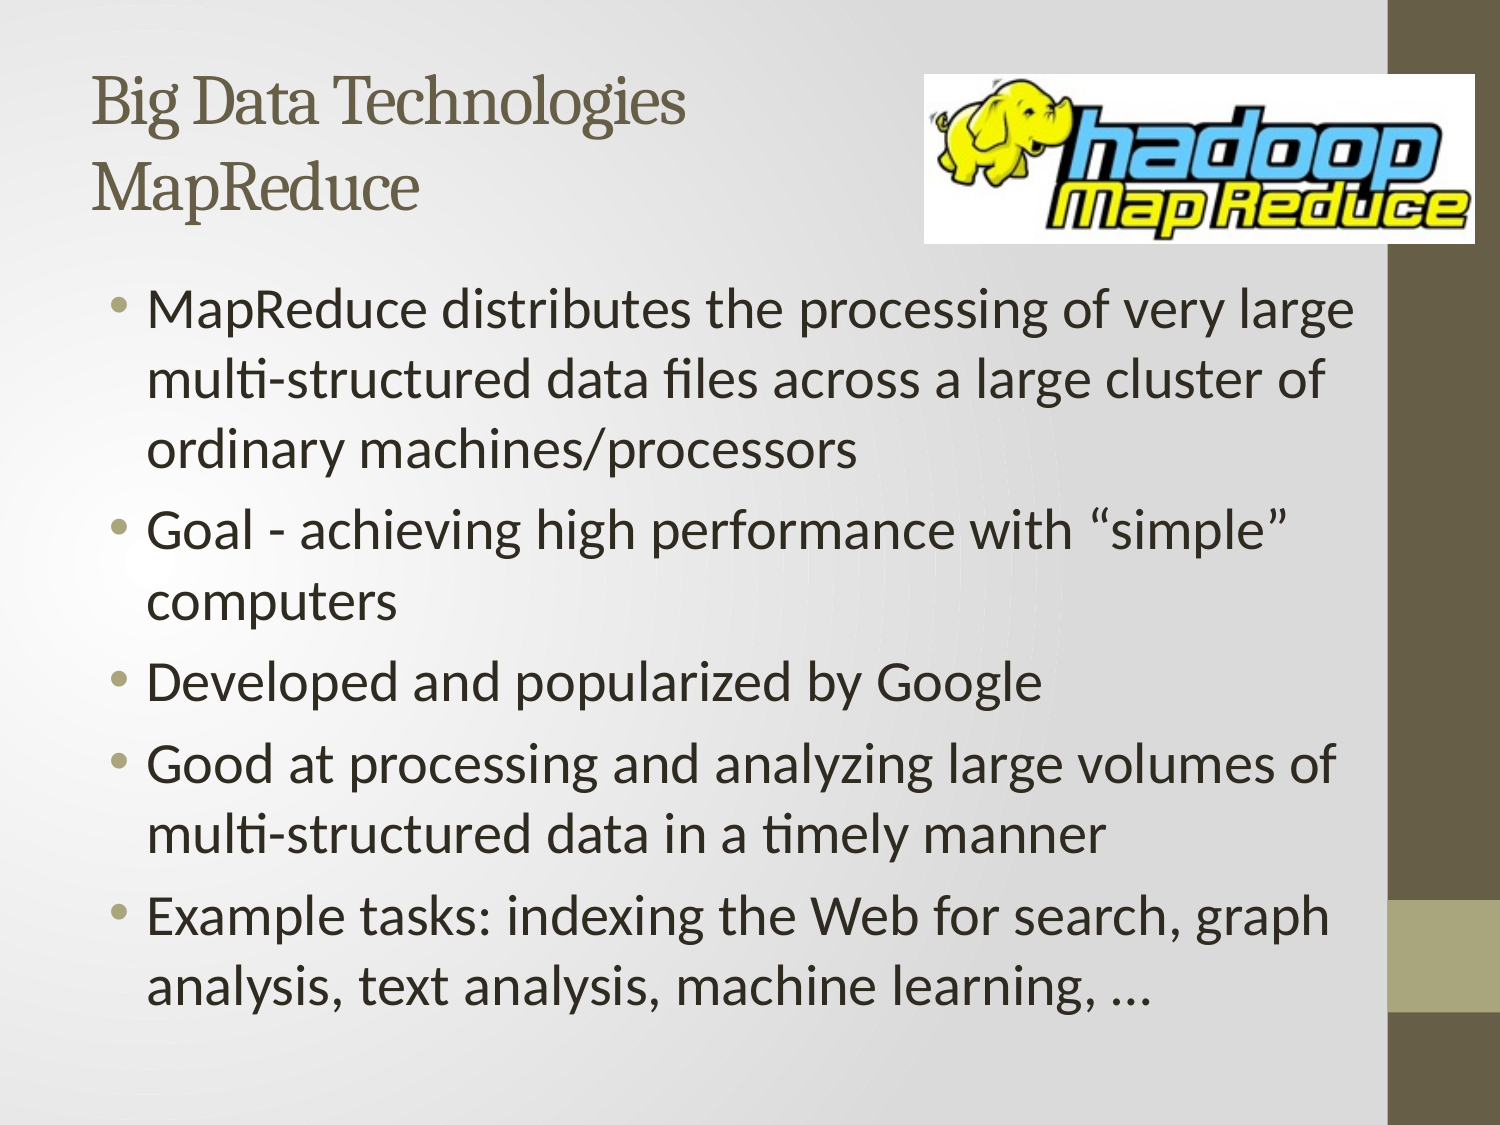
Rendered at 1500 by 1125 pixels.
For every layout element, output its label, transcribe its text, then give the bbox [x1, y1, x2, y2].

list MapReduce distributes the processing of very large multi-structured data files across a large cluster of ordinary machines/processors Goal - achieving high performance with “simple” computers Developed and popularized by Google Good at processing and analyzing large volumes of multi-structured data in a timely manner Example tasks: indexing the Web for search, graph analysis, text analysis, machine learning, … [75, 262, 1500, 1063]
title Big Data Technologies MapReduce [75, 45, 1325, 233]
picture [924, 74, 1476, 244]
